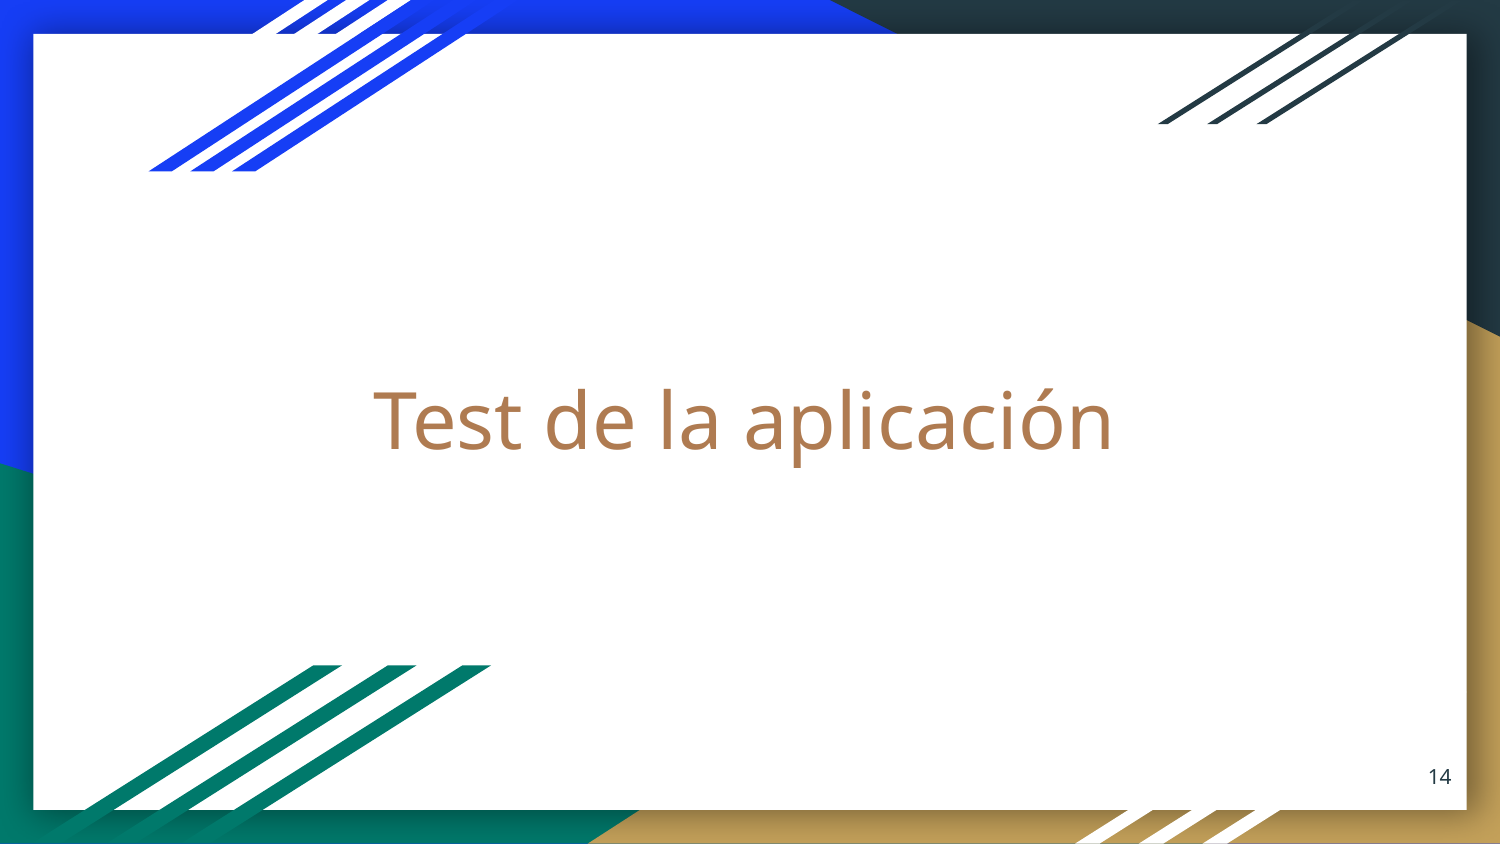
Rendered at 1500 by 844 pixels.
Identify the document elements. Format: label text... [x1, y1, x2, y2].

title Test de la aplicación [304, 298, 1185, 537]
slide_number ‹#› [1376, 745, 1467, 810]
